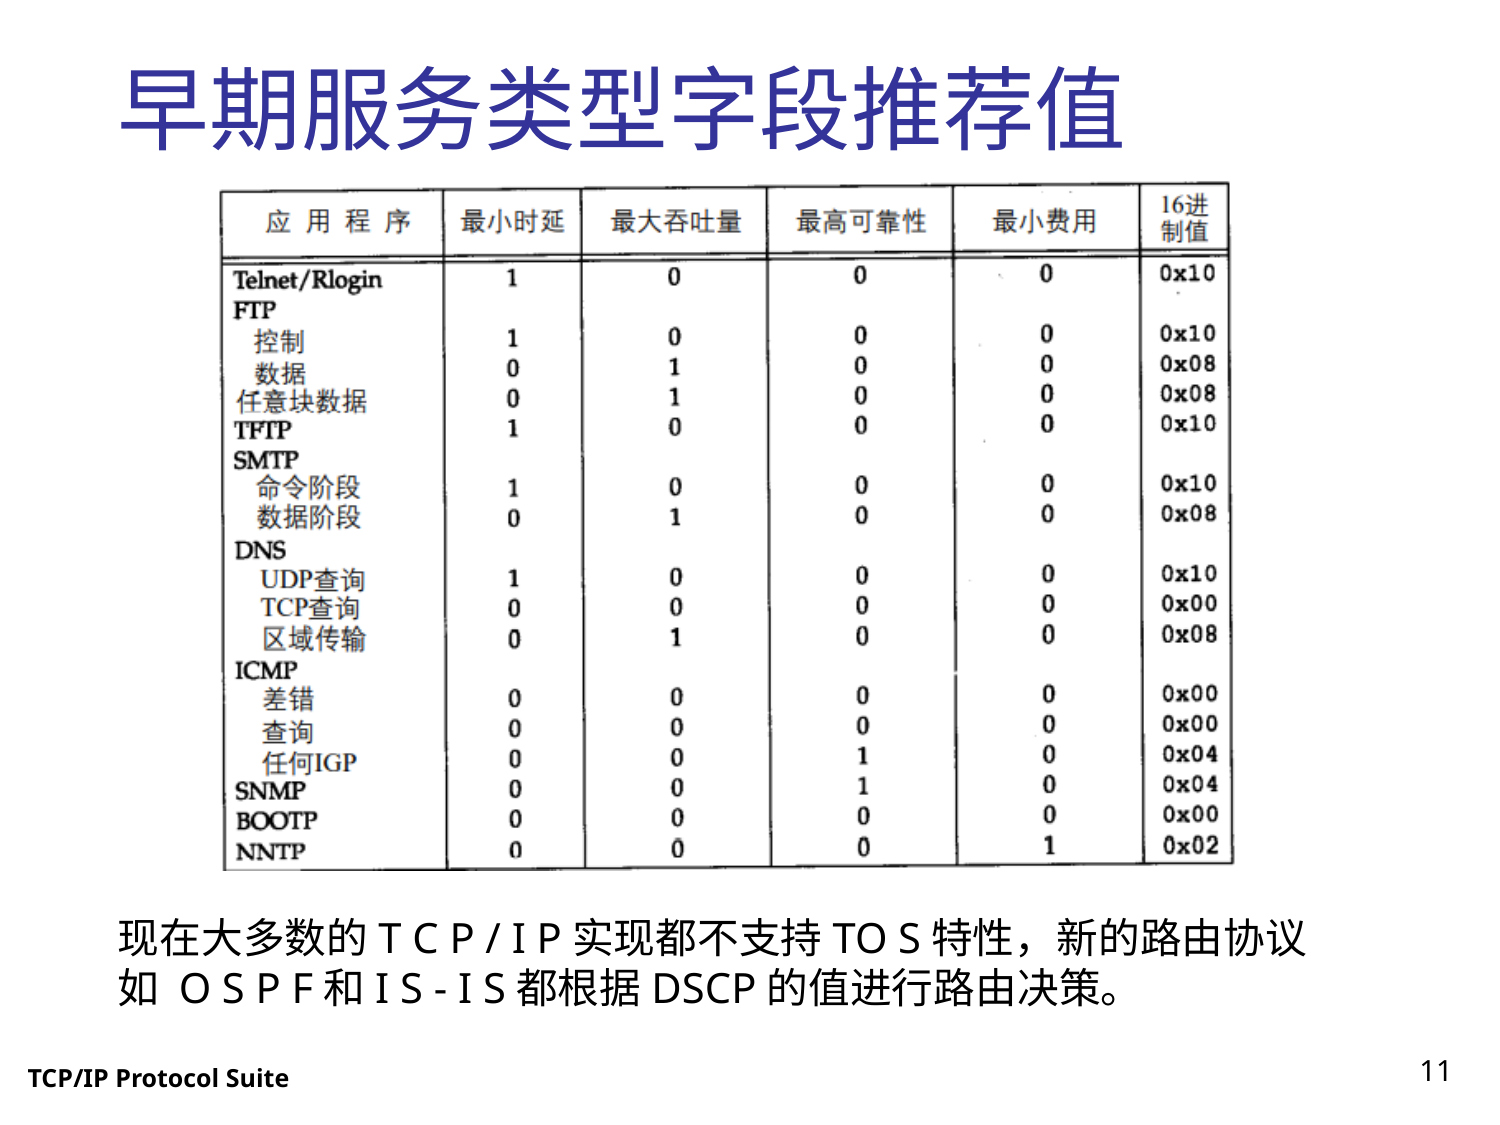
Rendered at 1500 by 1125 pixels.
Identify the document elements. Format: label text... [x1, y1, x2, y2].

text_box 现在大多数的T C P / I P实现都不支持TO S特性，新的路由协议如 O S P F和I S - I S都根据DSCP的值进行路由决策。 [103, 904, 1350, 1020]
slide_number 11 [1155, 1024, 1468, 1100]
footer TCP/IP Protocol Suite [12, 1025, 488, 1100]
title 早期服务类型字段推荐值 [103, 44, 1397, 262]
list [210, 175, 1243, 871]
